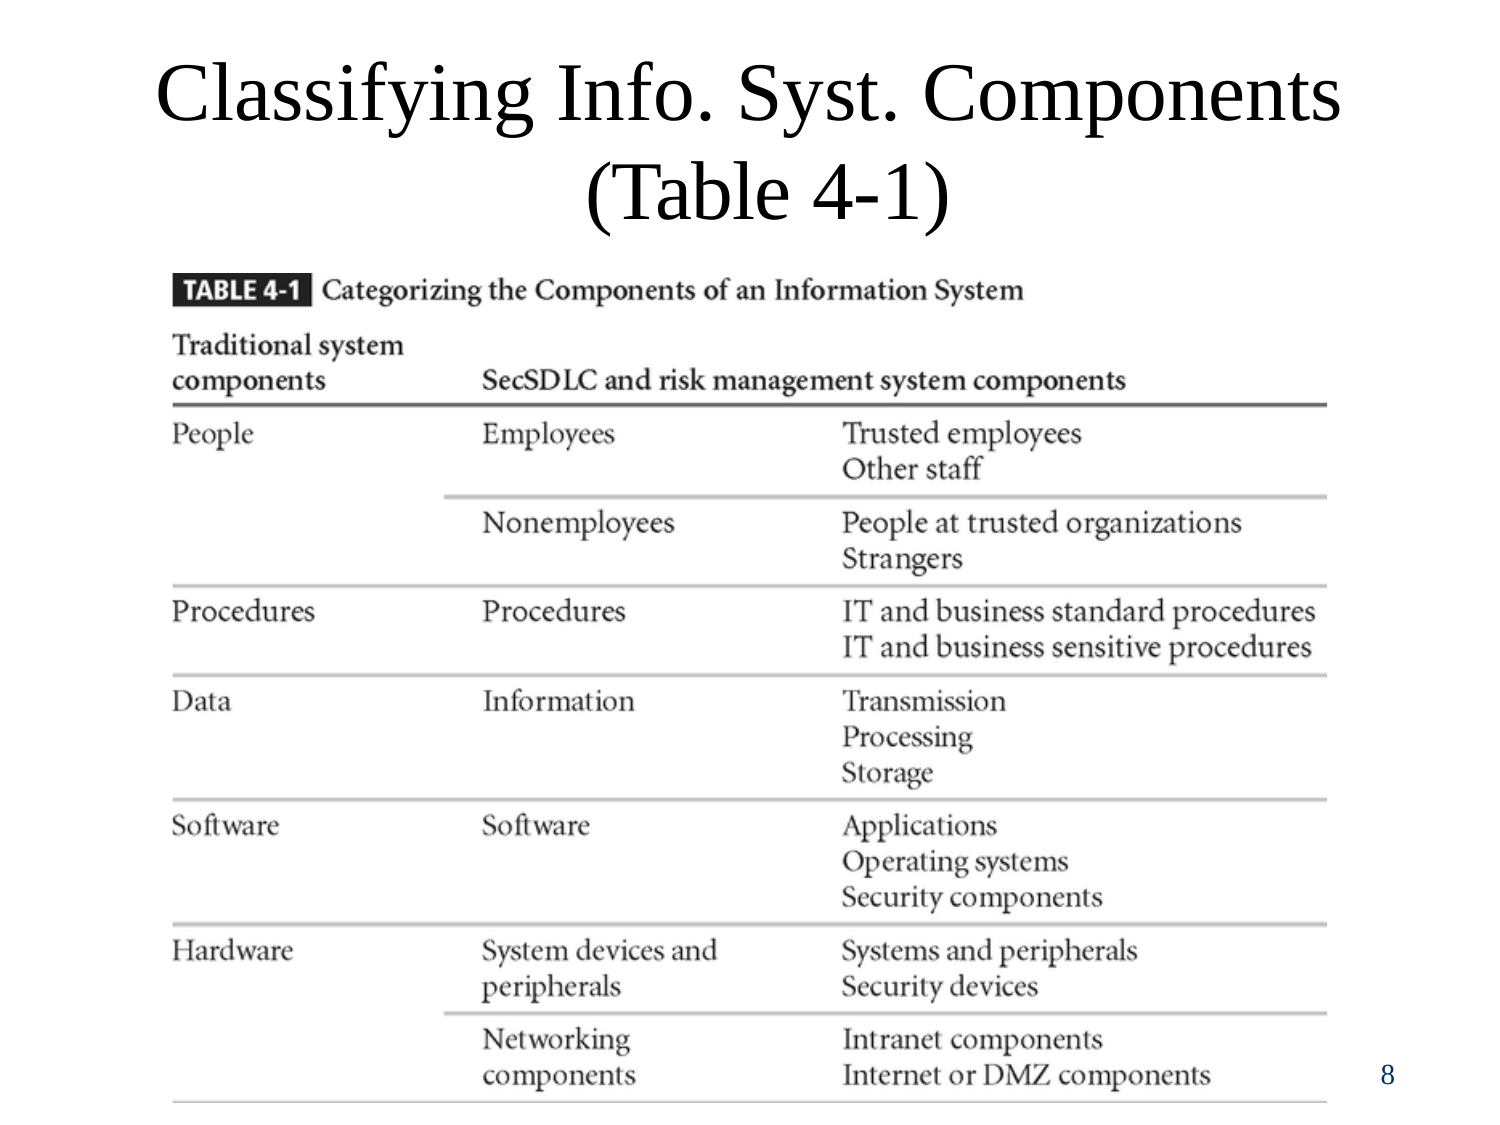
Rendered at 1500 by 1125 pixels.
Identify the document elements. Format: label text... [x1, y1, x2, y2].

text_box [172, 273, 1328, 1103]
title Classifying Info. Syst. Components (Table 4-1) [153, 34, 1346, 237]
slide_number 8 [1374, 1056, 1417, 1125]
